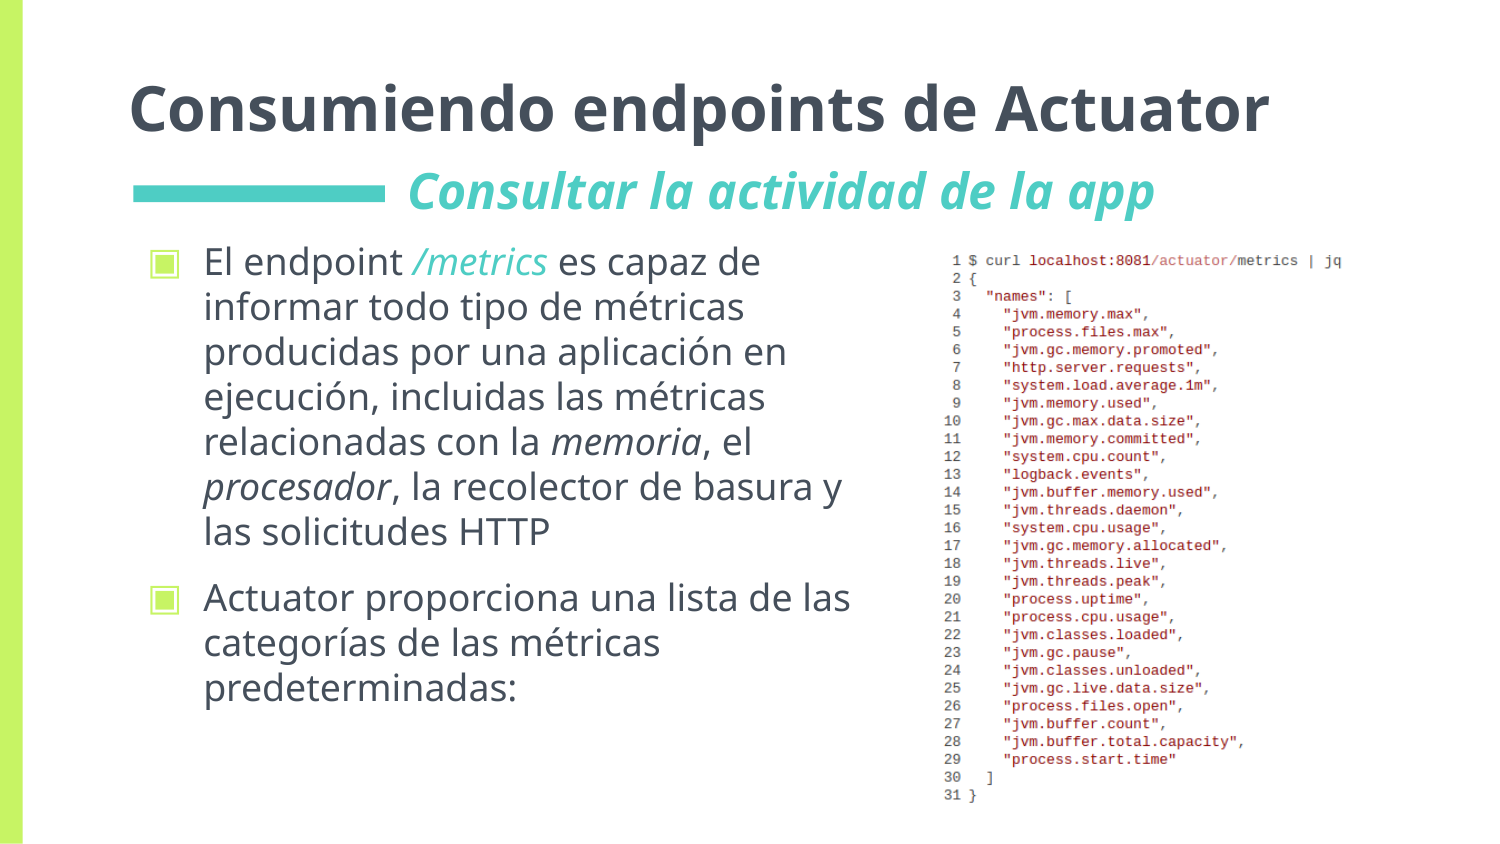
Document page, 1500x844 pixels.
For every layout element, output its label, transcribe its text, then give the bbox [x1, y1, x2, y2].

title Consumiendo endpoints de Actuator [113, 0, 1387, 159]
list El endpoint /metrics es capaz de informar todo tipo de métricas producidas por una aplicación en ejecución, incluidas las métricas relacionadas con la memoria, el procesador, la recolector de basura y las solicitudes HTTP Actuator proporciona una lista de las categorías de las métricas predeterminadas: [113, 222, 880, 766]
title Consultar la actividad de la app [392, 145, 1448, 235]
picture [933, 244, 1387, 804]
